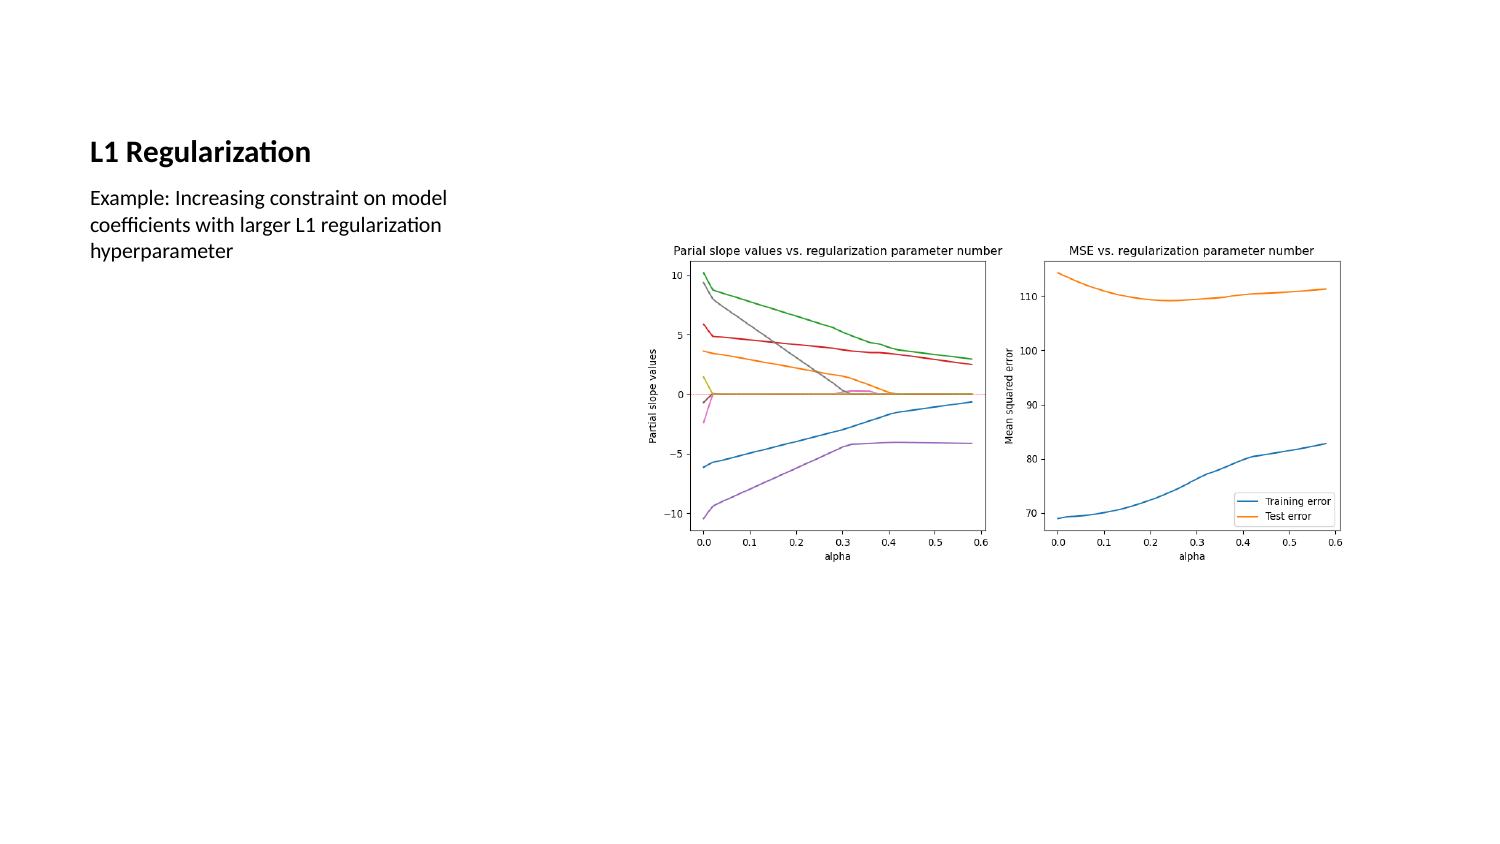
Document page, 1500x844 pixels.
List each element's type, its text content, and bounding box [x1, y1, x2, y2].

picture [585, 218, 1424, 569]
title L1 Regularization [75, 33, 569, 176]
list Example: Increasing constraint on model coefficients with larger L1 regularization hyperparameter [75, 176, 569, 754]
